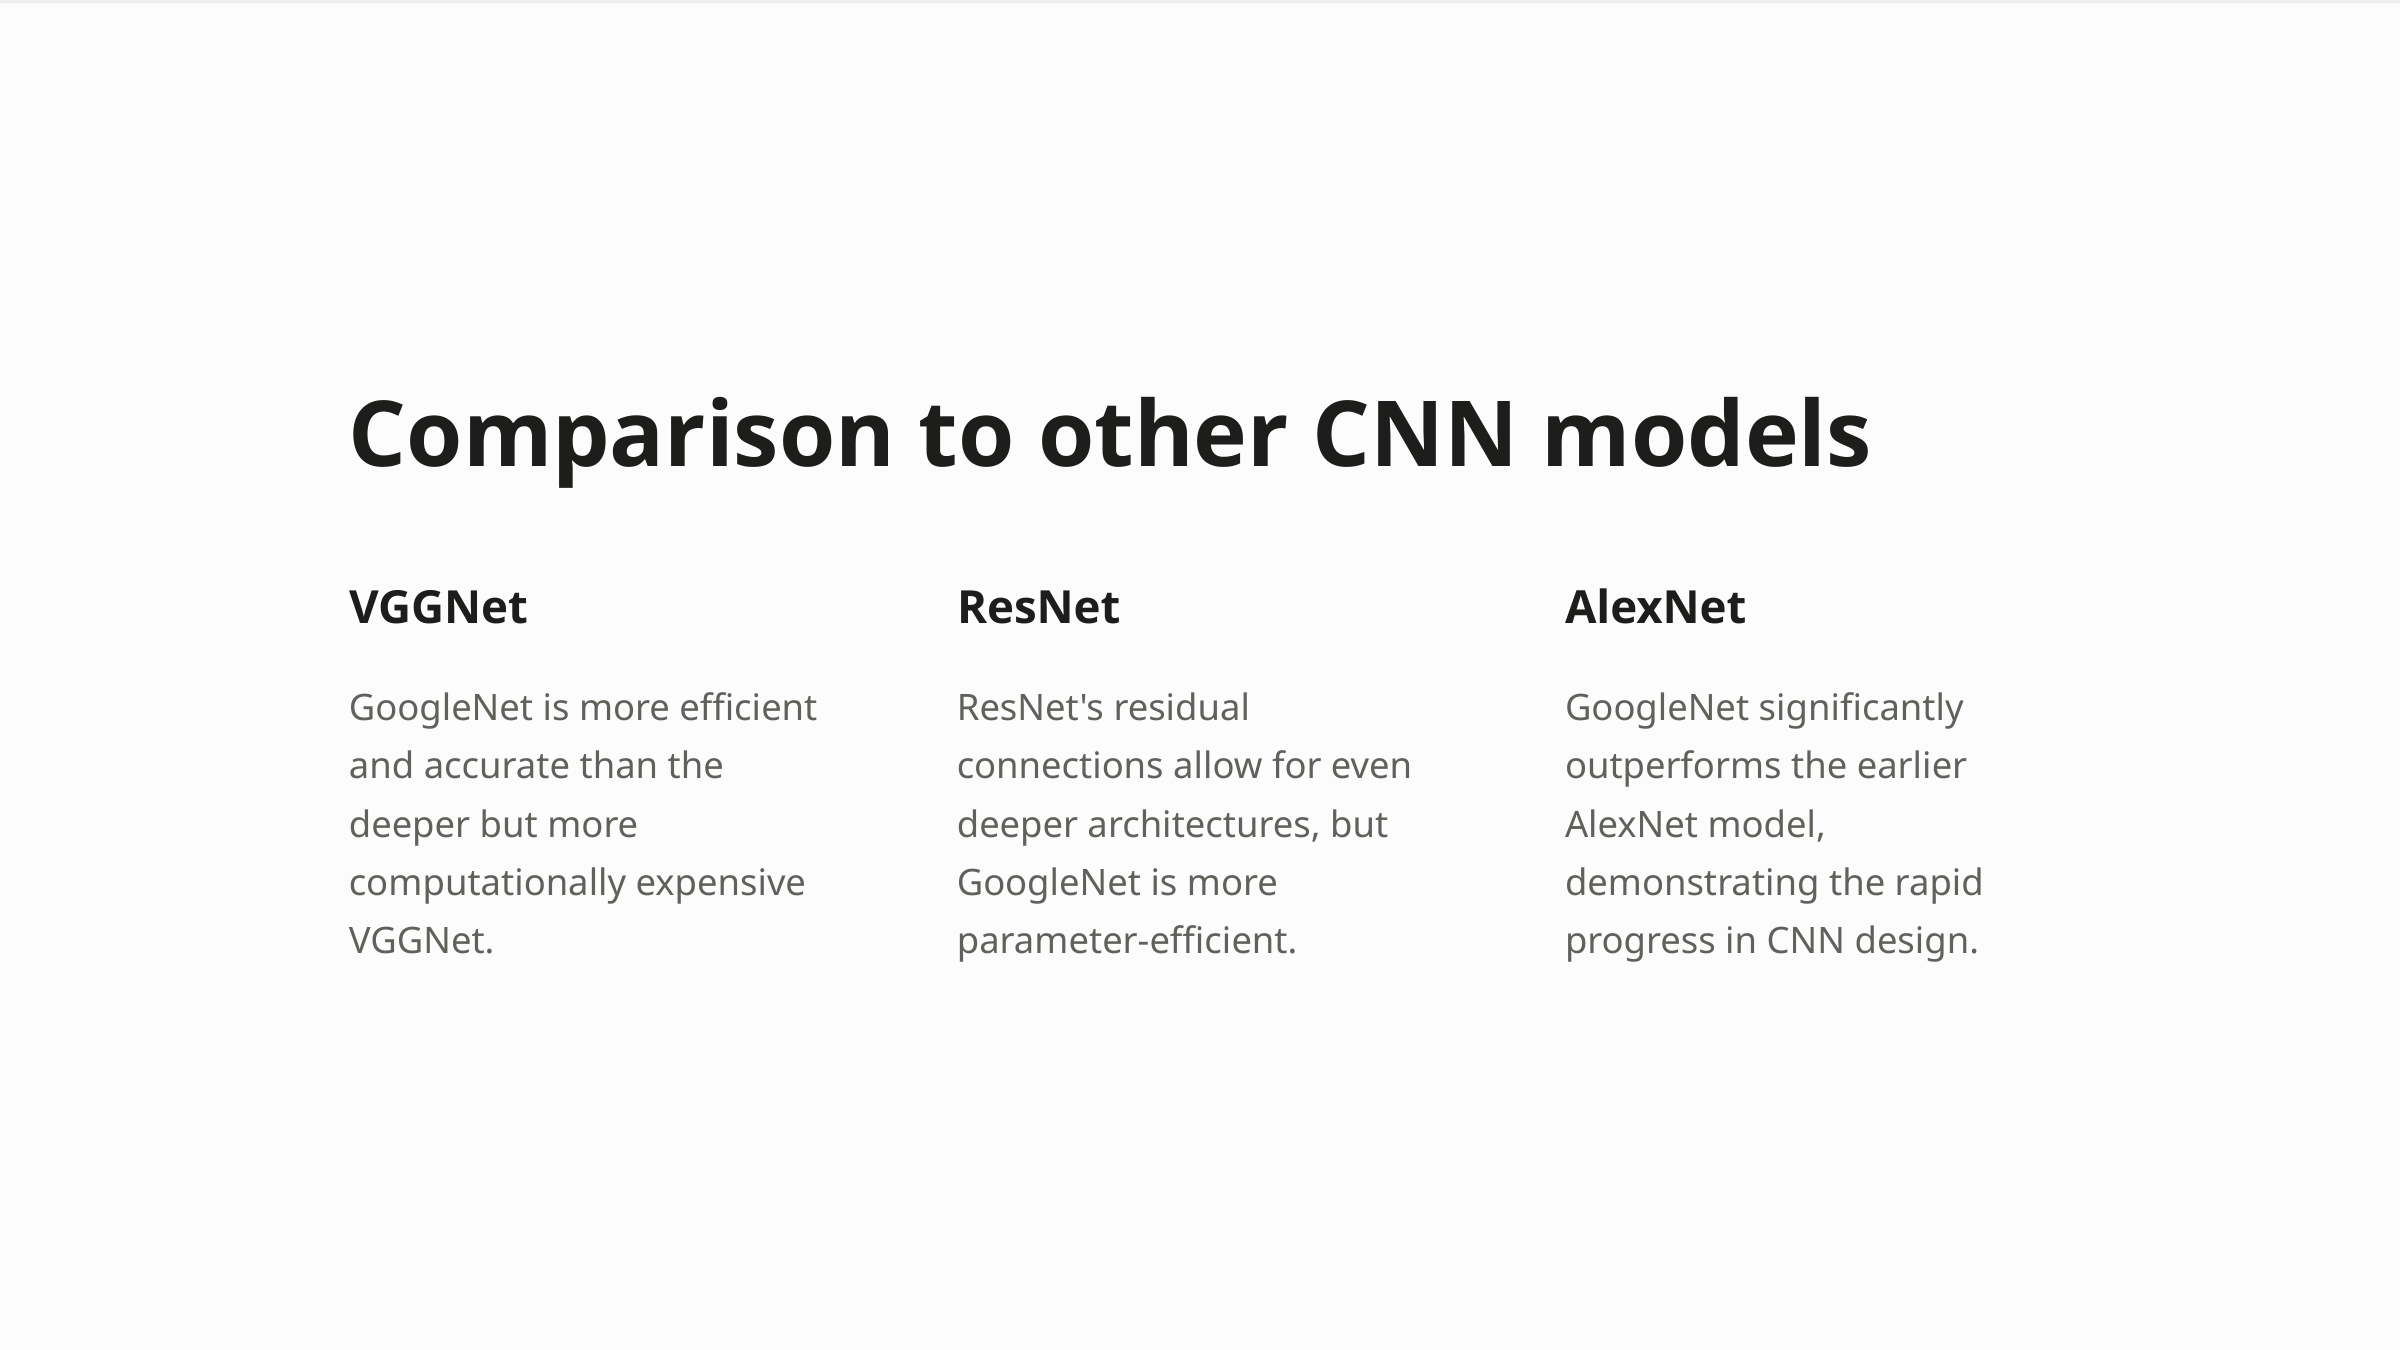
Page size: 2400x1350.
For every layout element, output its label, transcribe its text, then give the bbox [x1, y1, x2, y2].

text_box ResNet [942, 568, 1398, 626]
text_box AlexNet [1550, 568, 2006, 626]
text_box GoogleNet significantly outperforms the earlier AlexNet model, demonstrating the rapid progress in CNN design. [1550, 662, 2068, 954]
text_box Comparison to other CNN models [334, 363, 1871, 478]
text_box VGGNet [334, 568, 790, 626]
text_box GoogleNet is more efficient and accurate than the deeper but more computationally expensive VGGNet. [334, 662, 852, 896]
text_box [0, 3, 2400, 1350]
text_box ResNet's residual connections allow for even deeper architectures, but GoogleNet is more parameter-efficient. [942, 662, 1460, 954]
